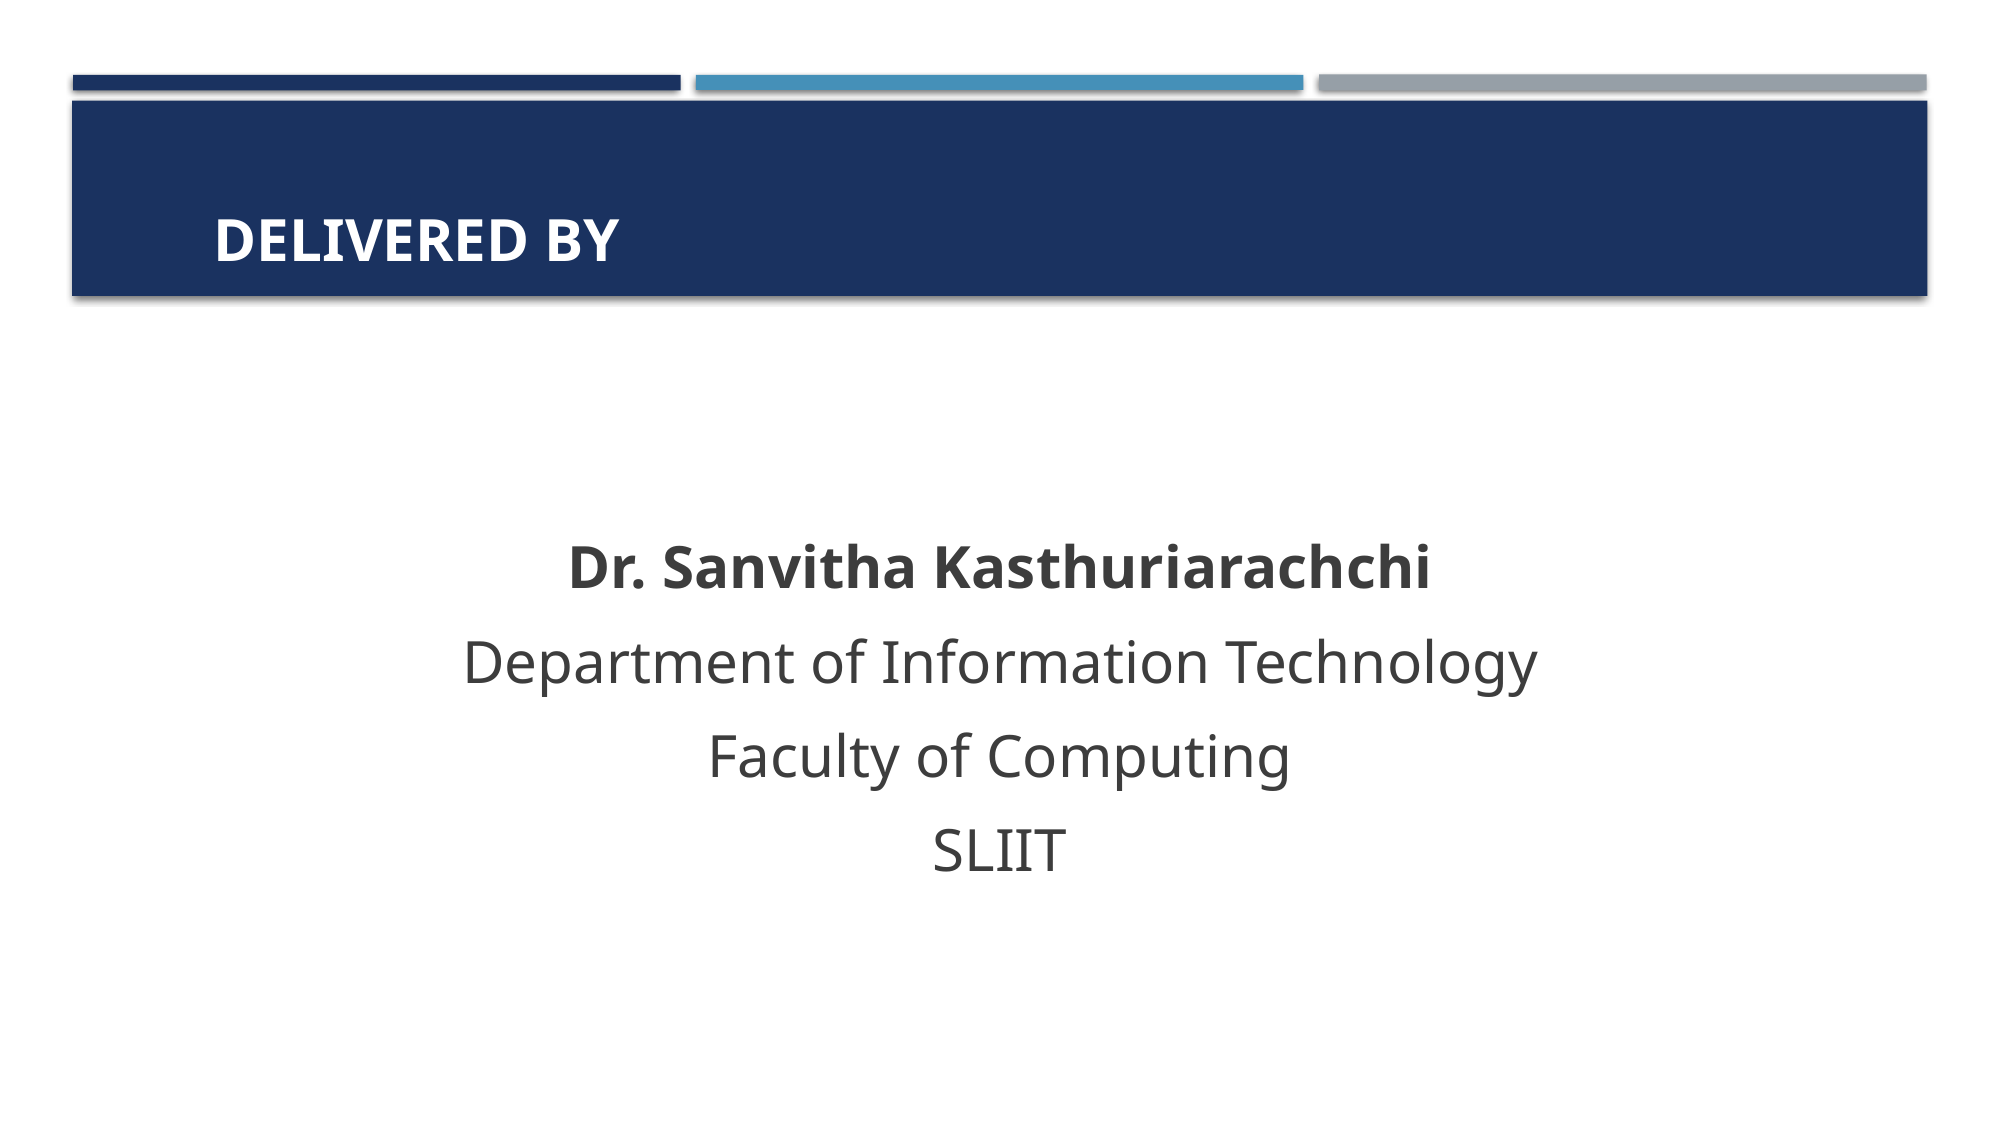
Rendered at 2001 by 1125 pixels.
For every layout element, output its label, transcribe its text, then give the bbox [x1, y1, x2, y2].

title Delivered by [198, 92, 1549, 281]
list Dr. Sanvitha Kasthuriarachchi Department of Information Technology Faculty of Computing SLIIT [324, 408, 1675, 1005]
